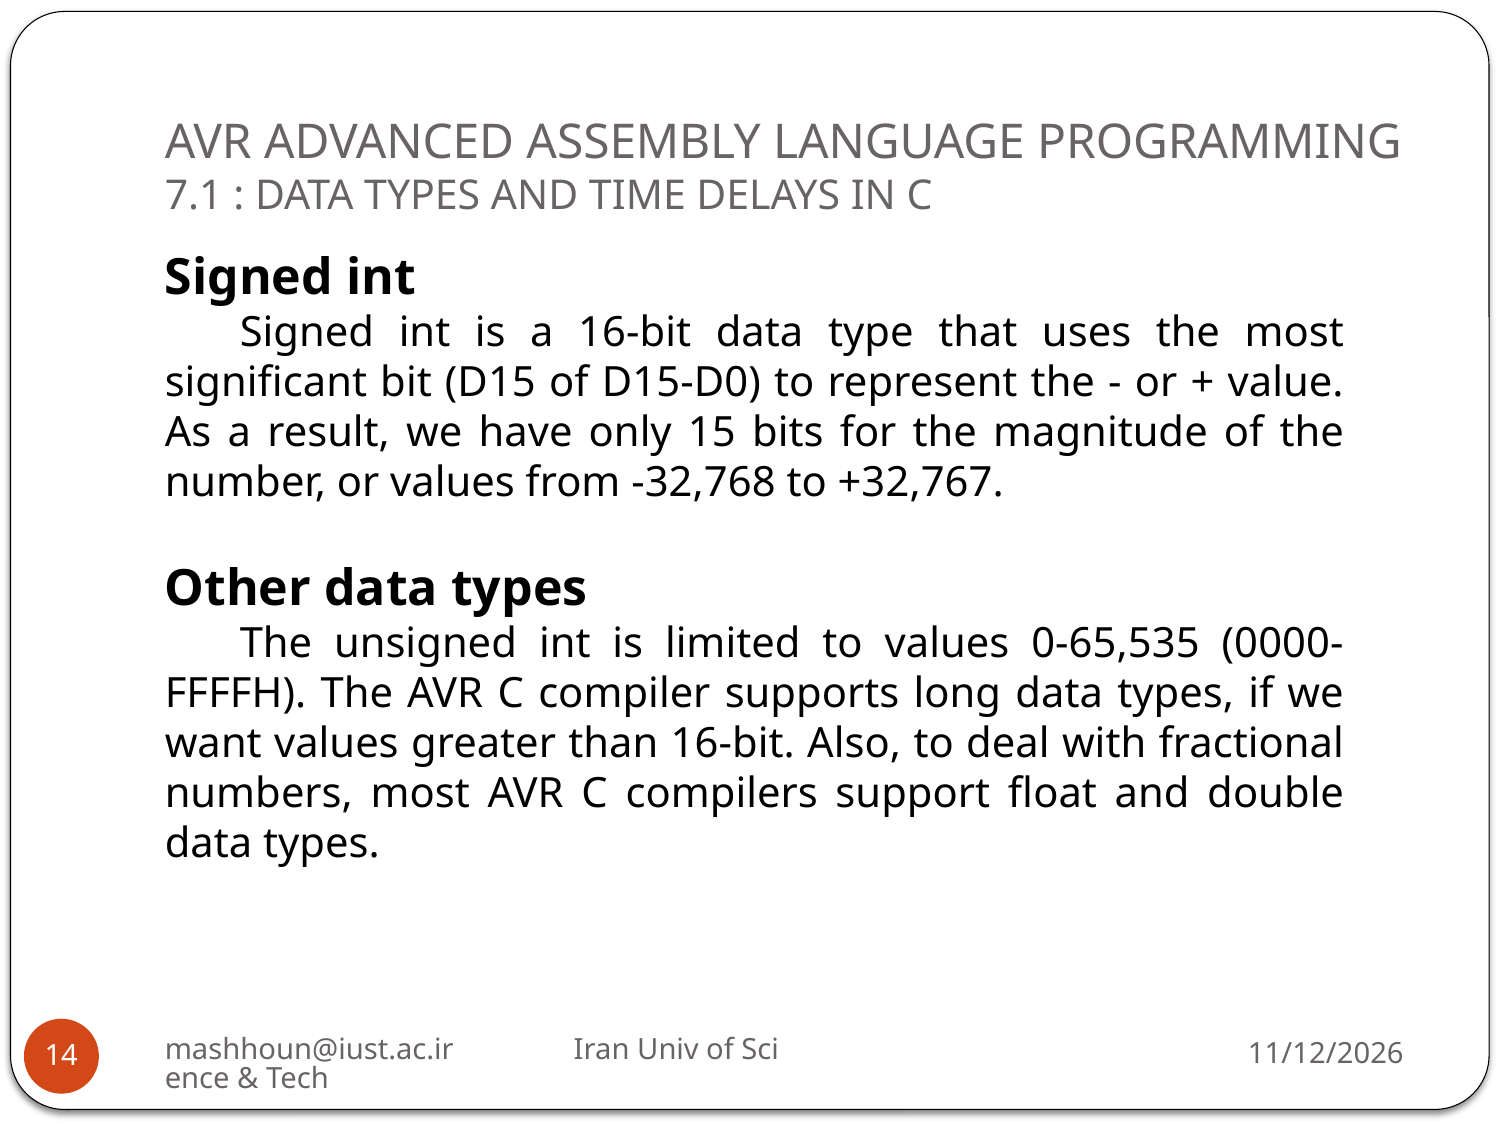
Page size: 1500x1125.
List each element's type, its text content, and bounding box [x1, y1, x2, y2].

footer mashhoun@iust.ac.ir Iran Univ of Science & Tech [150, 1012, 800, 1088]
list Signed int Signed int is a 16-bit data type that uses the most significant bit (D15 of D15-D0) to represent the - or + value. As a result, we have only 15 bits for the magnitude of the number, or values from -32,768 to +32,767. Other data types The unsigned int is limited to values 0-65,535 (0000-FFFFH). The AVR C compiler supports long data types, if we want values greater than 16-bit. Also, to deal with fractional numbers, most AVR C compilers support float and double data types. [150, 237, 1360, 1032]
title AVR ADVANCED ASSEMBLY LANGUAGE PROGRAMMING 7.1 : DATA TYPES AND TIME DELAYS IN C [150, 45, 1425, 233]
slide_number 14 [23, 1018, 99, 1094]
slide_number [1012, 1015, 1419, 1094]
